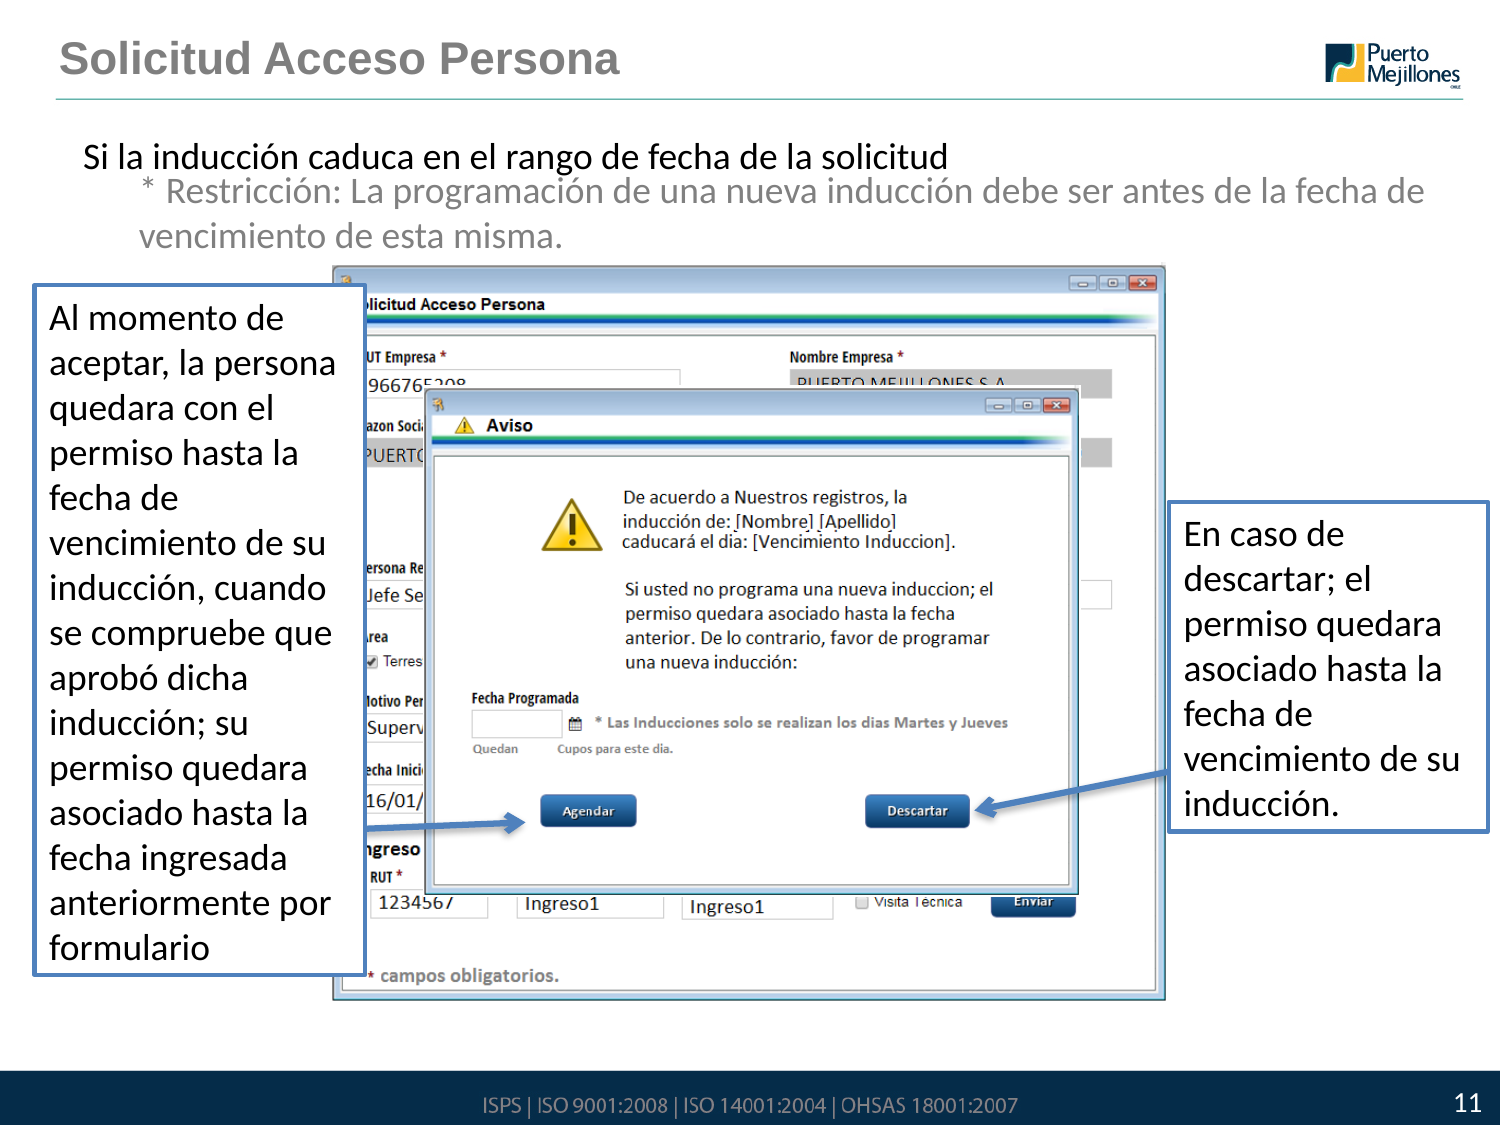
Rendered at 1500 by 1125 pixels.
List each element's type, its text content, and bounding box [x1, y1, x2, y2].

text_box En caso de descartar; el permiso quedara asociado hasta la fecha de vencimiento de su inducción. [1173, 500, 1490, 834]
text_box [229, 822, 526, 835]
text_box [974, 762, 1211, 811]
text_box Si la inducción caduca en el rango de fecha de la solicitud [68, 124, 965, 184]
text_box Al momento de aceptar, la persona quedara con el permiso hasta la fecha de vencimiento de su inducción, cuando se compruebe que aprobó dicha inducción; su permiso quedara asociado hasta la fecha ingresada anteriormente por formulario [32, 283, 325, 977]
text_box * Restricción: La programación de una nueva inducción debe ser antes de la fecha de vencimiento de esta misma. [123, 158, 1500, 264]
picture [0, 36, 1500, 1125]
text_box Solicitud Acceso Persona [59, 21, 1079, 92]
text_box 11 [1435, 1075, 1500, 1125]
